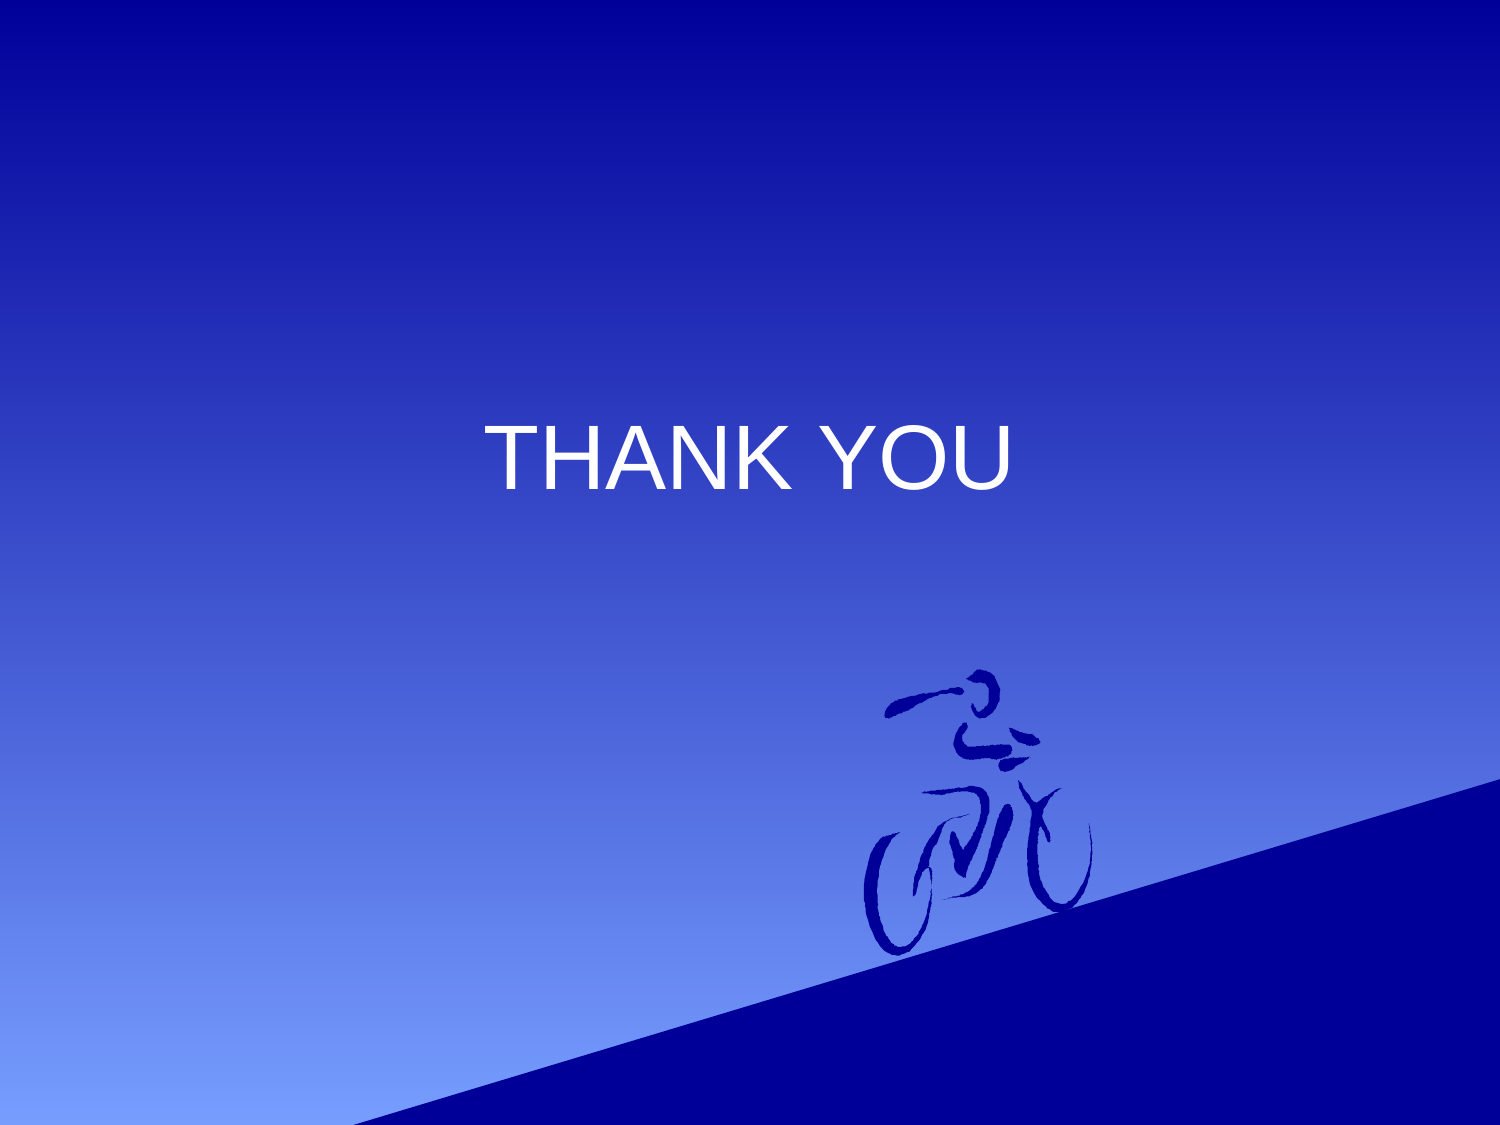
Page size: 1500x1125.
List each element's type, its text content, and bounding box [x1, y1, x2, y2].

list THANK YOU [74, 262, 1426, 1006]
